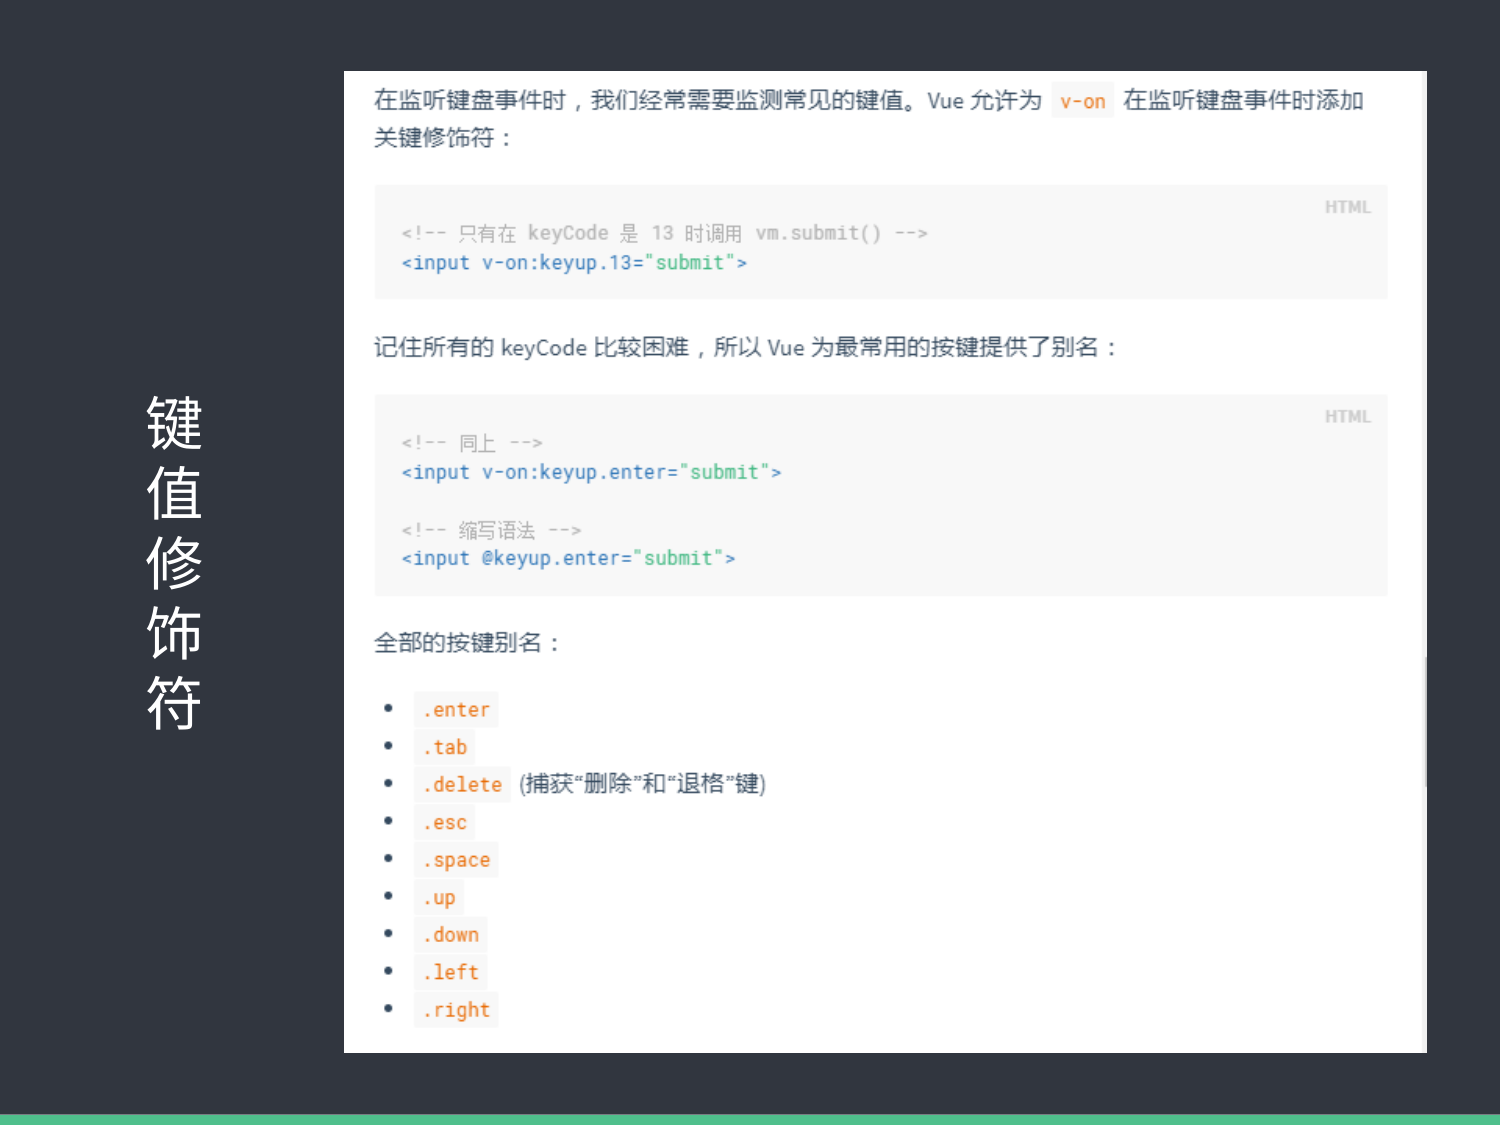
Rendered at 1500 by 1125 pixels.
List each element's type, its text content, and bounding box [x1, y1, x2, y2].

title 键值 修饰符 [143, 384, 218, 737]
picture [343, 71, 1428, 1054]
